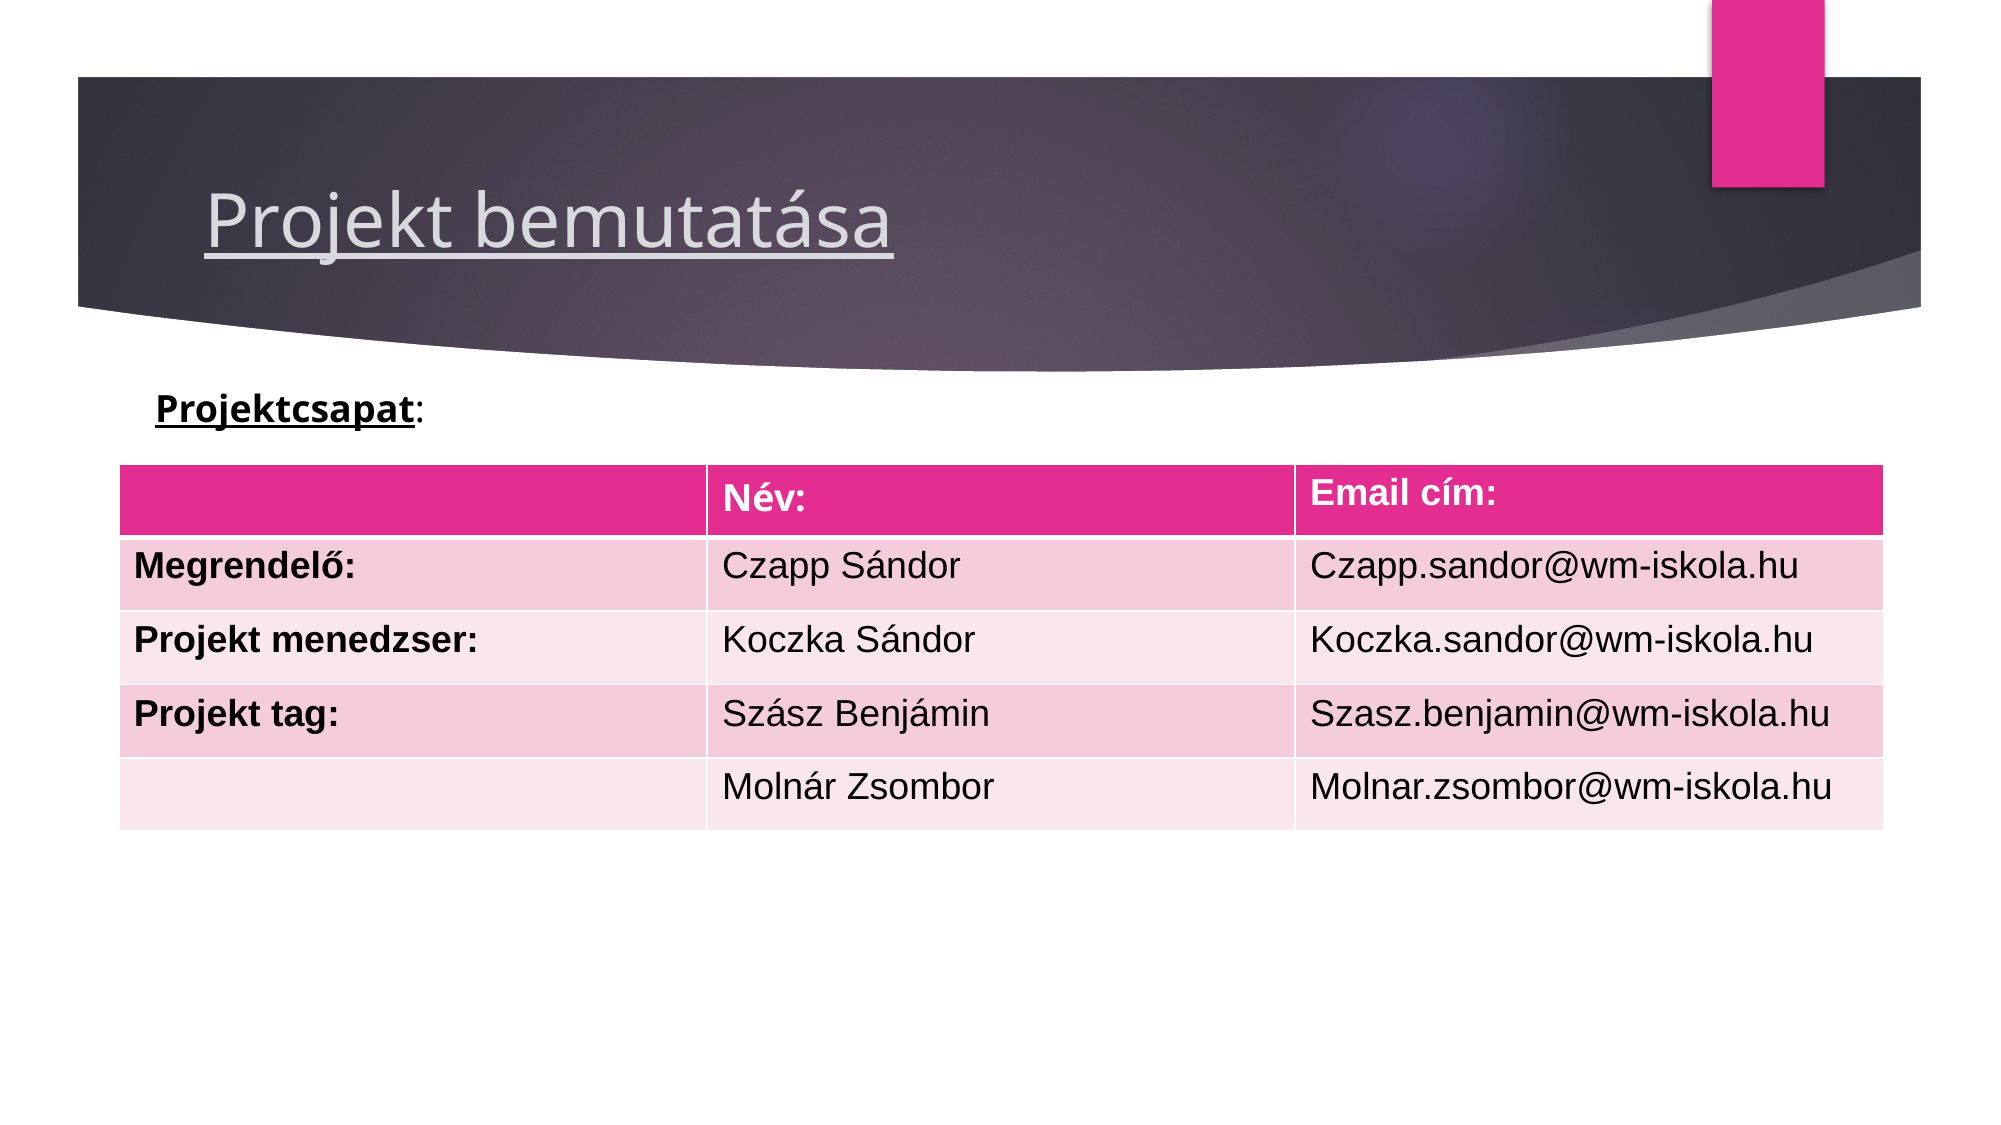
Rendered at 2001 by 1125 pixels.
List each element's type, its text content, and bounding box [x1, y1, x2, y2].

table_header Név: [708, 465, 1294, 535]
table_cell Molnár Zsombor [708, 759, 1294, 830]
table_cell Molnar.zsombor@wm-iskola.hu [1296, 759, 1883, 830]
table_cell Projekt tag: [120, 685, 706, 757]
table_cell Koczka Sándor [708, 612, 1294, 684]
table_cell [120, 759, 706, 830]
table_cell Megrendelő: [120, 540, 706, 610]
table_cell Szasz.benjamin@wm-iskola.hu [1296, 685, 1883, 757]
table_header [120, 465, 706, 535]
table_cell Czapp Sándor [708, 540, 1294, 610]
table_cell Czapp.sandor@wm-iskola.hu [1296, 540, 1883, 610]
picture [79, 78, 1920, 371]
table_cell Projekt menedzser: [120, 612, 706, 684]
table_cell Koczka.sandor@wm-iskola.hu [1296, 612, 1883, 684]
table_header Email cím: [1296, 465, 1883, 535]
text_box Projektcsapat: [140, 377, 795, 438]
table_cell Szász Benjámin [708, 685, 1294, 757]
title Projekt bemutatása [189, 159, 1627, 276]
